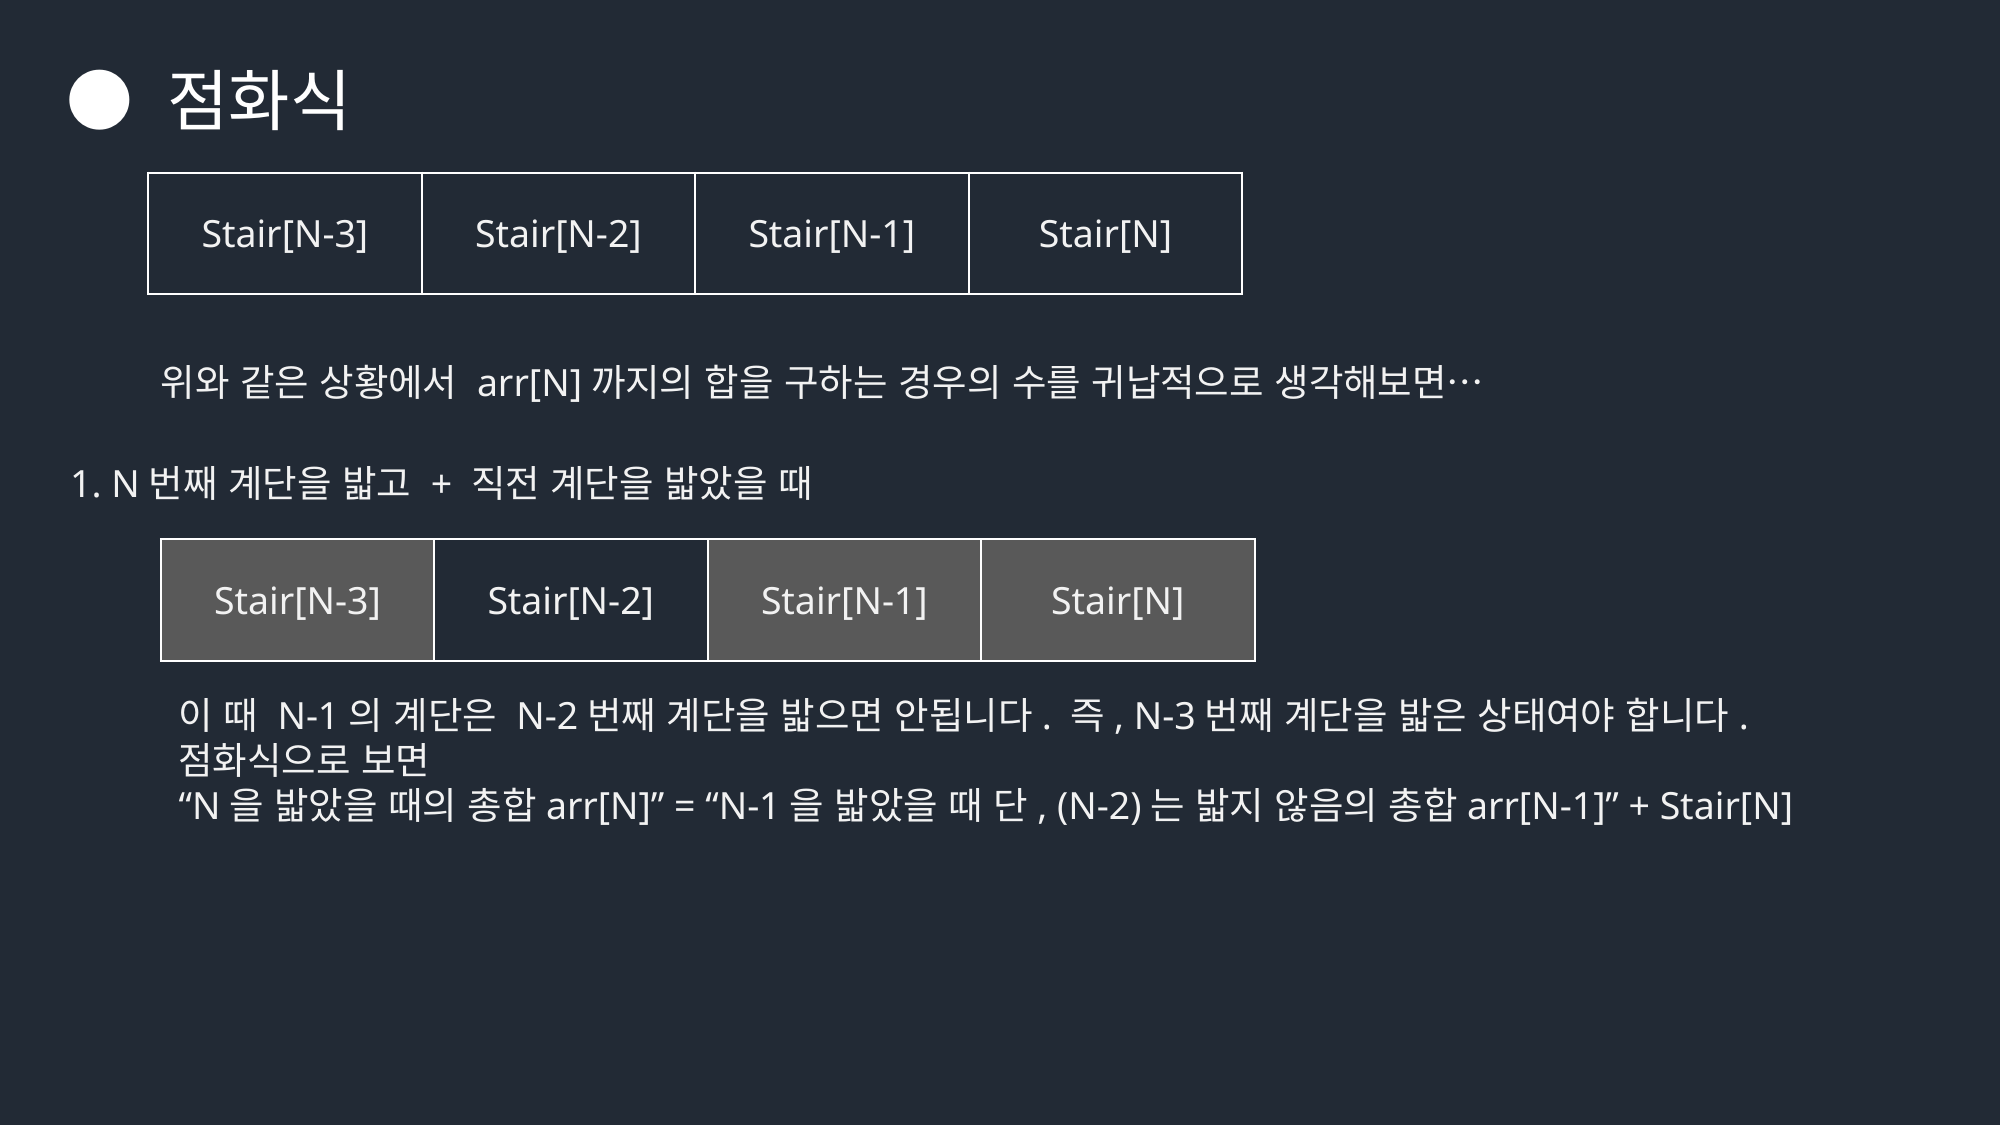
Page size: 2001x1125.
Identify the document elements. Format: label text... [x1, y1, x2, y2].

table_header Stair[N] [970, 174, 1241, 293]
table_header Stair[N-1] [696, 174, 968, 293]
table_header Stair[N-1] [709, 540, 980, 660]
text_box 이 때 N-1의 계단은 N-2번째 계단을 밟으면 안됩니다. 즉, N-3번째 계단을 밟은 상태여야 합니다. 점화식으로 보면 “N을 밟았을 때의 총합arr[N]” = “N-1을 밟았을 때 단, (N-2)는 밟지 않음의 총합arr[N-1]” + Stair[N] [163, 684, 1864, 835]
table_header Stair[N-2] [423, 174, 694, 293]
text_box 1. N번째 계단을 밟고 + 직전 계단을 밟았을 때 [55, 452, 1542, 513]
table_header Stair[N-2] [435, 540, 707, 660]
table_header Stair[N-3] [149, 174, 421, 293]
text_box 위와 같은 상황에서 arr[N]까지의 합을 구하는 경우의 수를 귀납적으로 생각해보면… [145, 351, 1632, 412]
text_box ● 점화식 [51, 51, 533, 146]
table_header Stair[N] [982, 540, 1254, 660]
table_header Stair[N-3] [162, 540, 433, 660]
